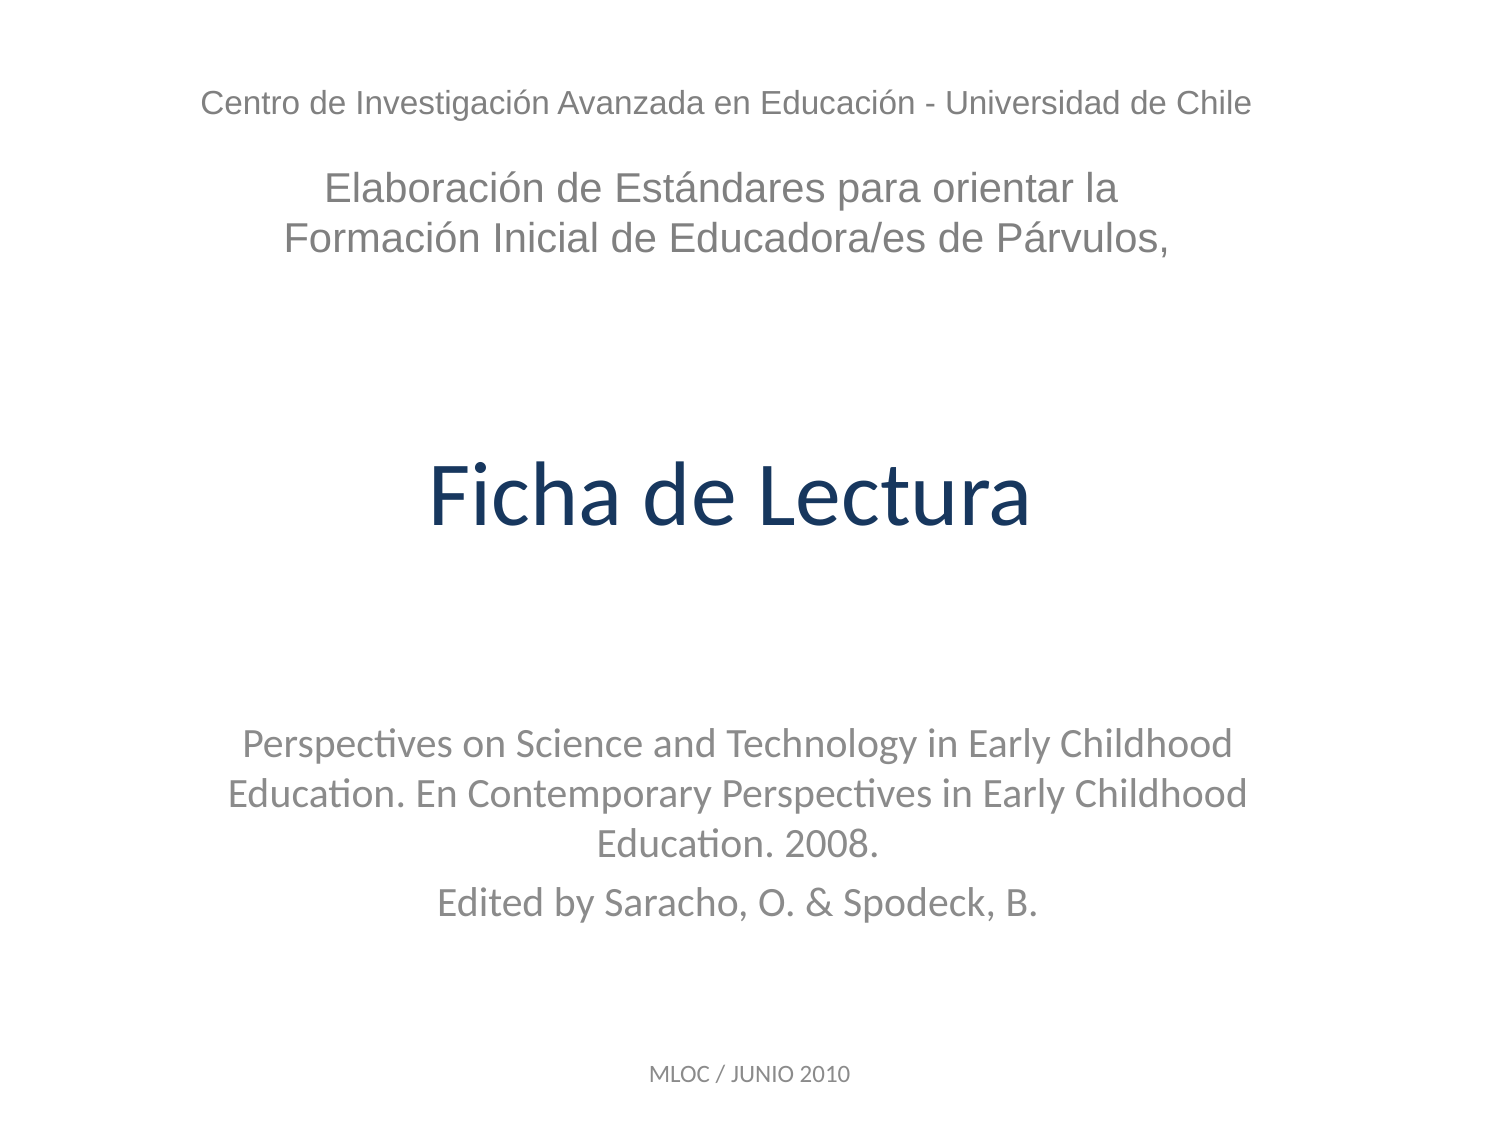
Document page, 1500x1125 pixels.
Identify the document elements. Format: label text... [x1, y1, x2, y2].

text_box Centro de Investigación Avanzada en Educación - Universidad de Chile Elaboración de Estándares para orientar la Formación Inicial de Educadora/es de Párvulos, [185, 73, 1269, 269]
subtitle Perspectives on Science and Technology in Early Childhood Education. En Contemporary Perspectives in Early Childhood Education. 2008. Edited by Saracho, O. & Spodeck, B. [140, 708, 1336, 1090]
title Ficha de Lectura [93, 368, 1369, 610]
footer MLOC / JUNIO 2010 [512, 1042, 988, 1103]
